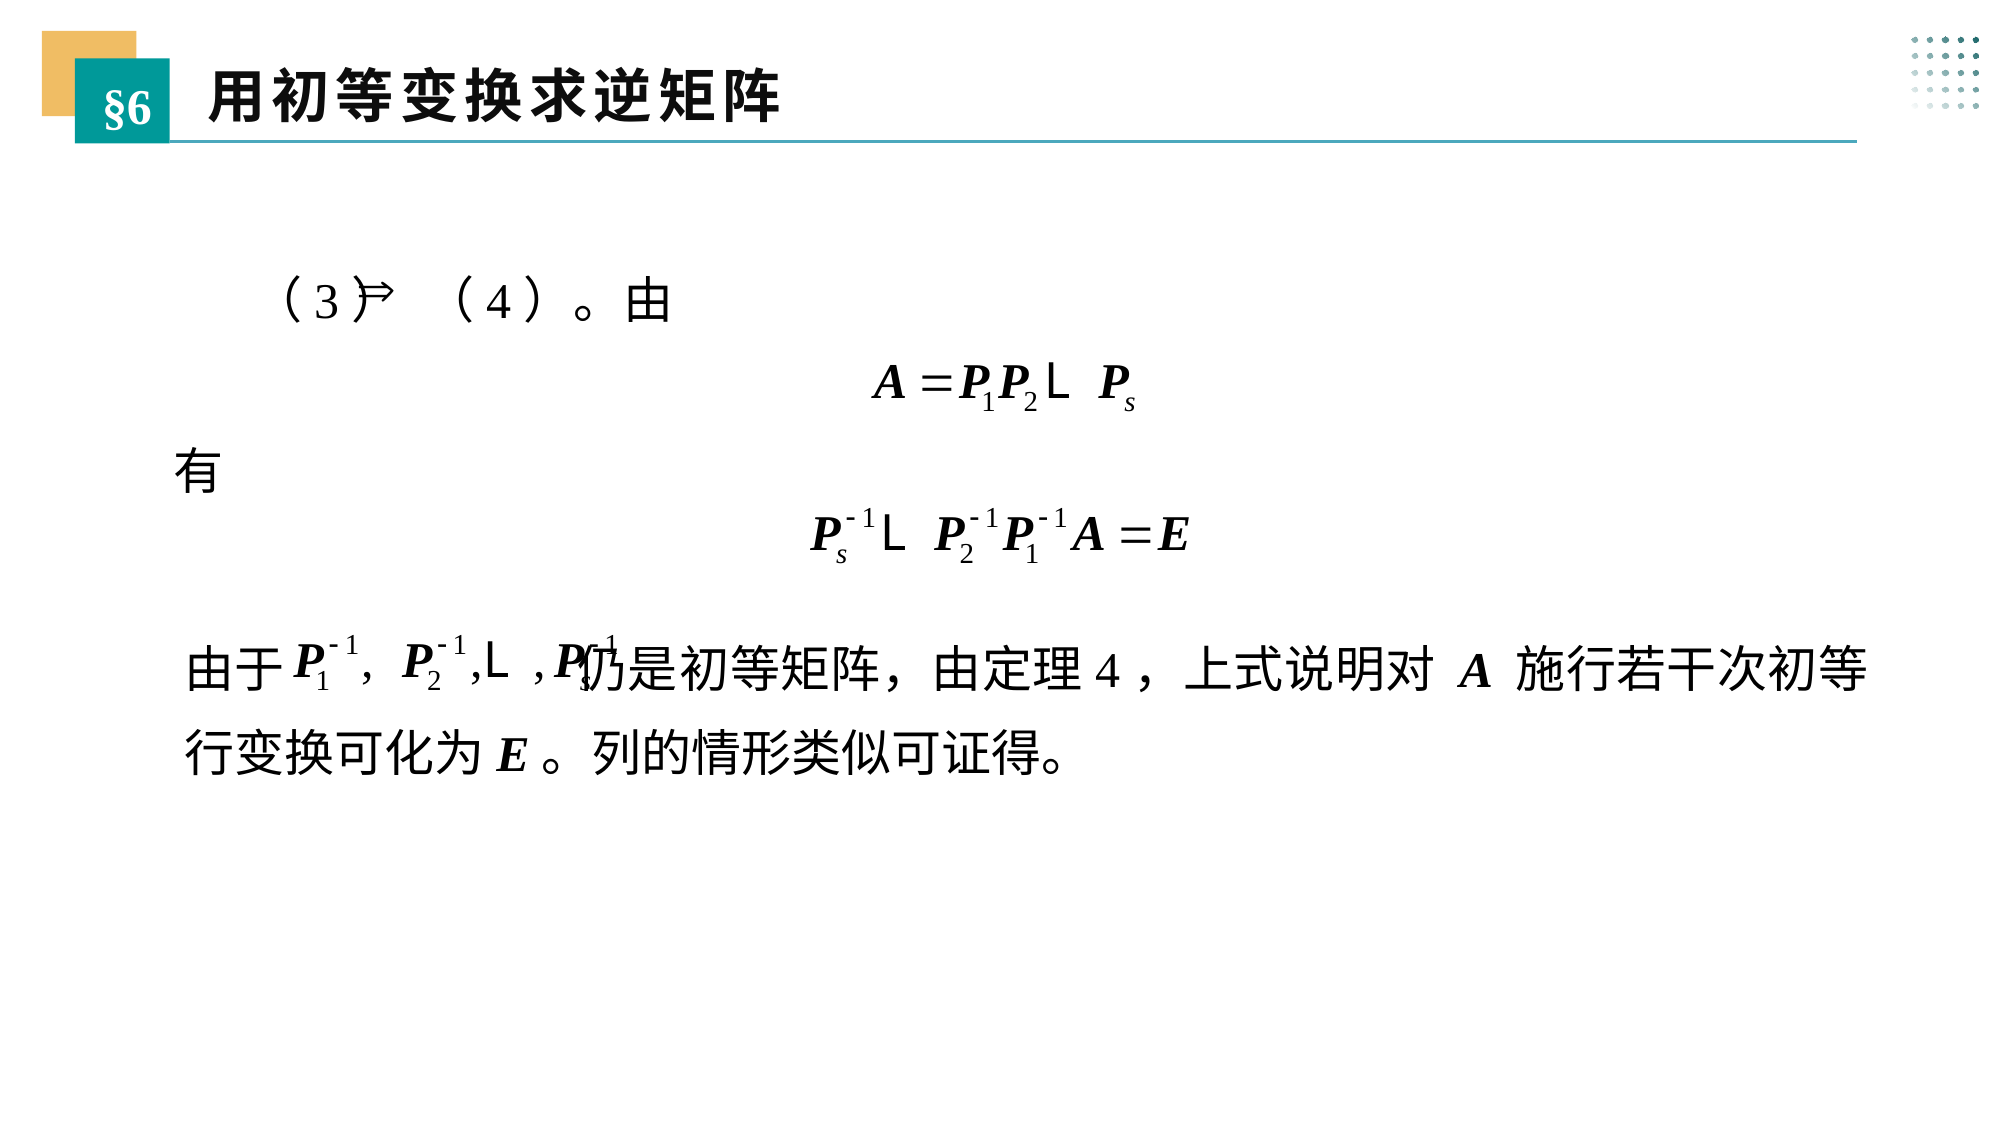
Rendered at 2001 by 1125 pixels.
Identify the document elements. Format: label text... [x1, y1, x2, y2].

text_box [169, 606, 1884, 782]
text_box 有 [159, 414, 1884, 507]
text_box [79, 51, 856, 143]
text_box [804, 500, 1199, 569]
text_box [866, 355, 1140, 418]
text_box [169, 236, 1884, 337]
